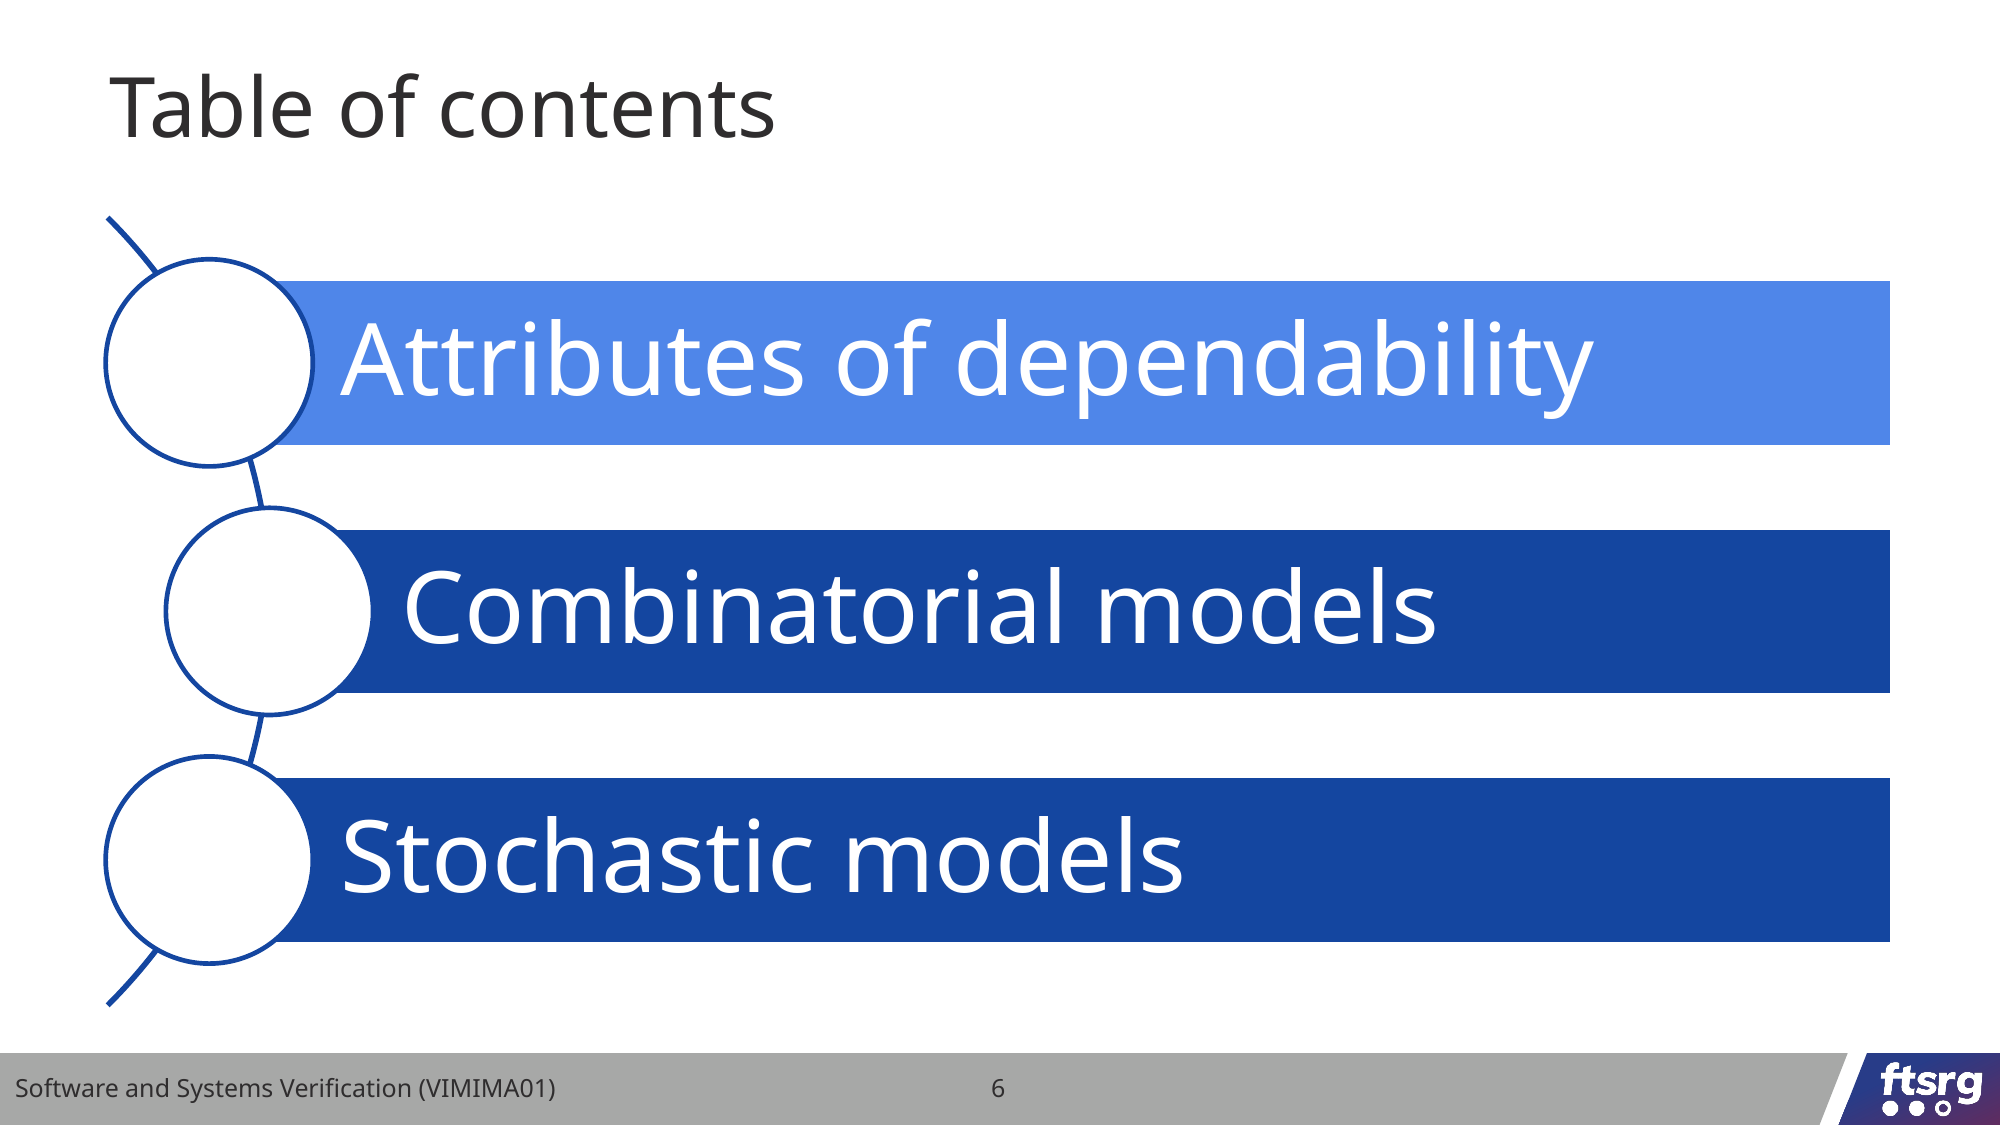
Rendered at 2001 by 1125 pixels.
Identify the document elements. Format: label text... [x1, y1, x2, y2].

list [94, 197, 1903, 1026]
picture [1876, 1058, 1985, 1121]
title Table of contents [94, 51, 1903, 170]
footer Software and Systems Verification (VIMIMA01) [0, 1057, 675, 1121]
slide_number 6 [773, 1057, 1224, 1121]
